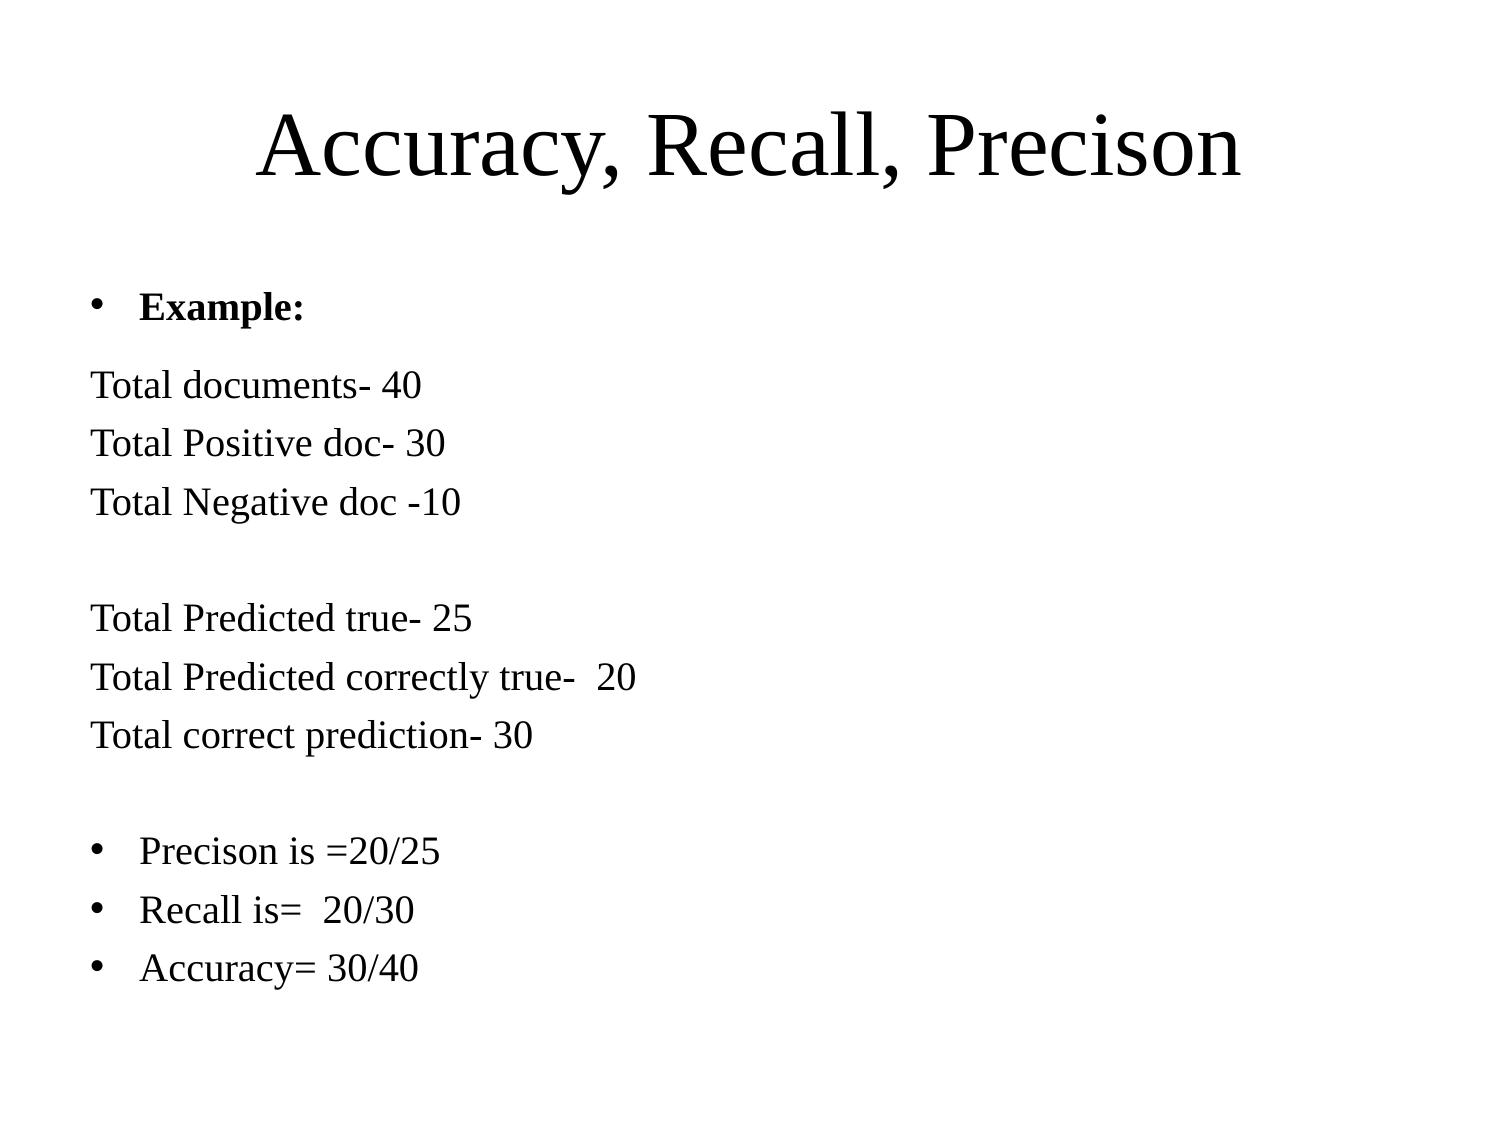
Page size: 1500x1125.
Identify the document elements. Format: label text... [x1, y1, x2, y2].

list Example: Total documents- 40 Total Positive doc- 30 Total Negative doc -10 Total Predicted true- 25 Total Predicted correctly true- 20 Total correct prediction- 30 Precison is =20/25 Recall is= 20/30 Accuracy= 30/40 [75, 262, 1425, 1005]
title Accuracy, Recall, Precison [75, 45, 1425, 233]
